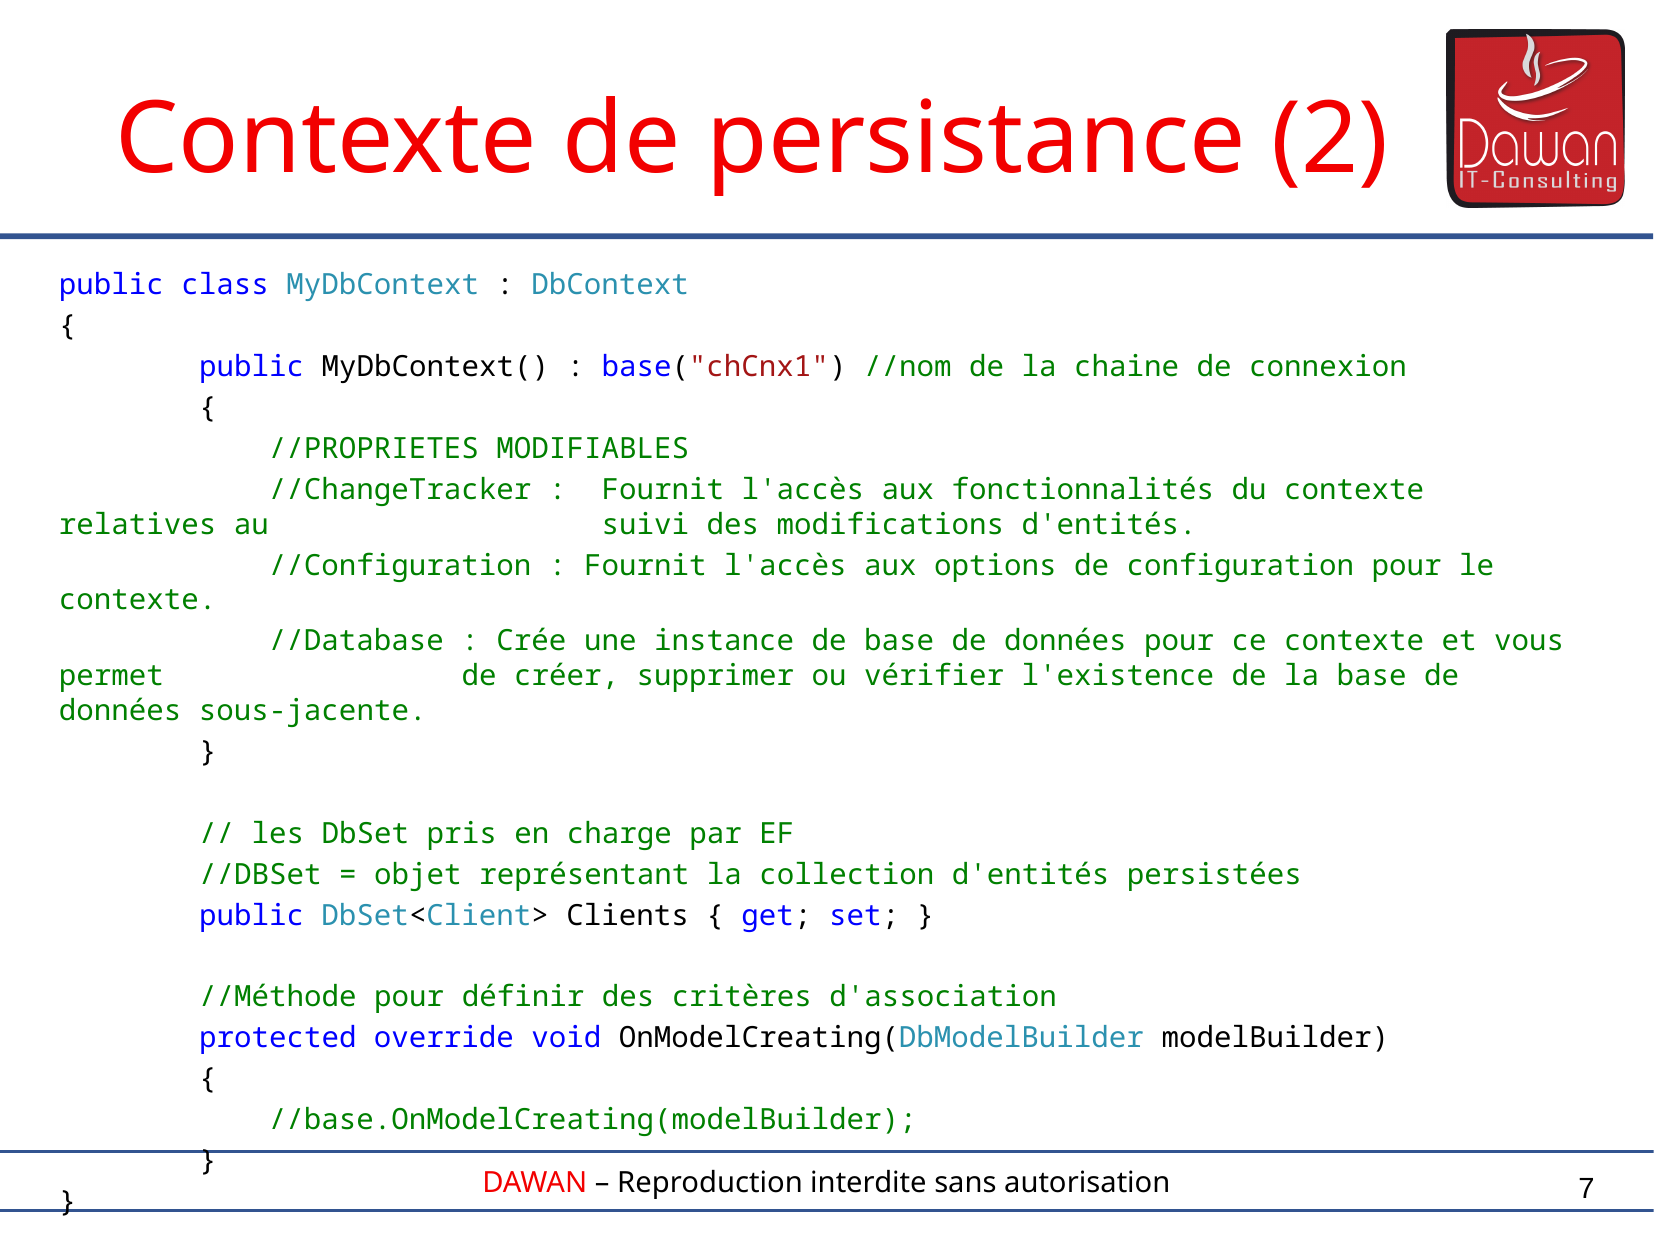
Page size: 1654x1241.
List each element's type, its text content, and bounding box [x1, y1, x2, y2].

slide_number 7 [1535, 1169, 1595, 1233]
picture [1447, 29, 1625, 208]
list public class MyDbContext : DbContext { public MyDbContext() : base("chCnx1") //nom de la chaine de connexion { //PROPRIETES MODIFIABLES //ChangeTracker : Fournit l'accès aux fonctionnalités du contexte relatives au suivi des modifications d'entités. //Configuration : Fournit l'accès aux options de configuration pour le contexte. //Database : Crée une instance de base de données pour ce contexte et vous permet de créer, supprimer ou vérifier l'existence de la base de données sous-jacente. } // les DbSet pris en charge par EF //DBSet = objet représentant la collection d'entités persistées public DbSet<Client> Clients { get; set; } //Méthode pour définir des critères d'association protected override void OnModelCreating(DbModelBuilder modelBuilder) { //base.OnModelCreating(modelBuilder); } } [59, 265, 1595, 1132]
title Contexte de persistance (2) [59, 29, 1447, 237]
